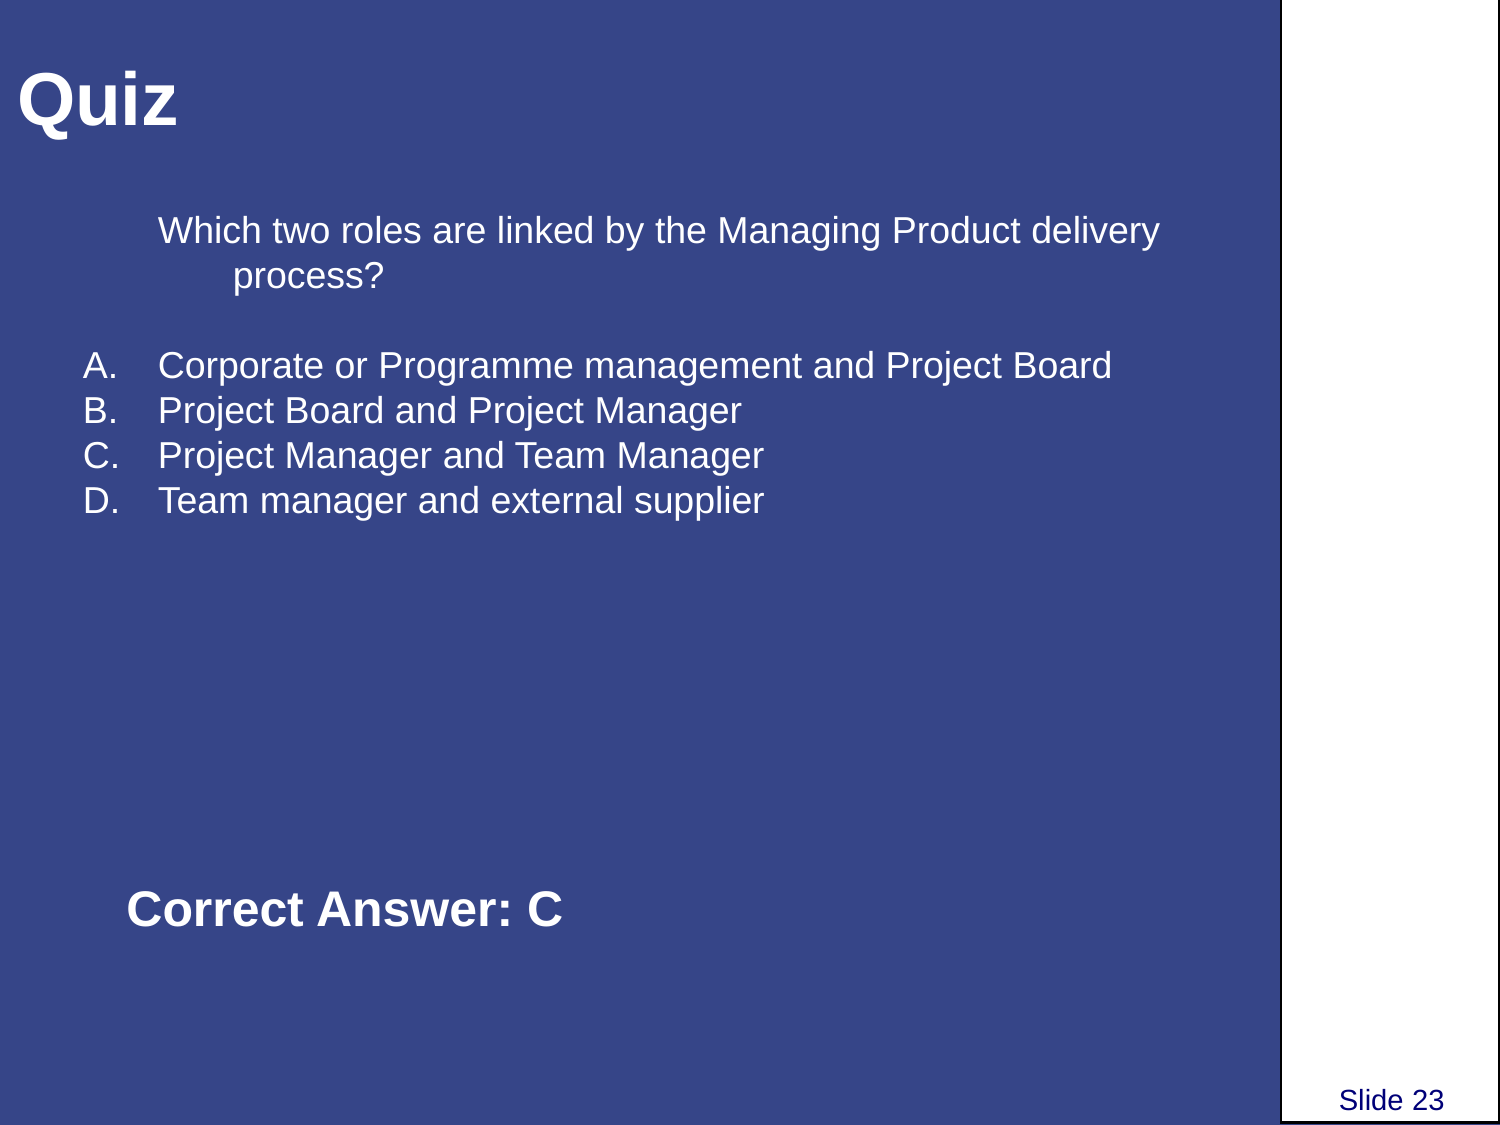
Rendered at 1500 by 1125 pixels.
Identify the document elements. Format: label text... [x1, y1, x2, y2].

text_box Which two roles are linked by the Managing Product delivery process? Corporate or Programme management and Project Board Project Board and Project Manager Project Manager and Team Manager Team manager and external supplier [68, 198, 1269, 529]
title Quiz [1, 14, 1278, 178]
text_box Correct Answer: C [111, 869, 1256, 945]
